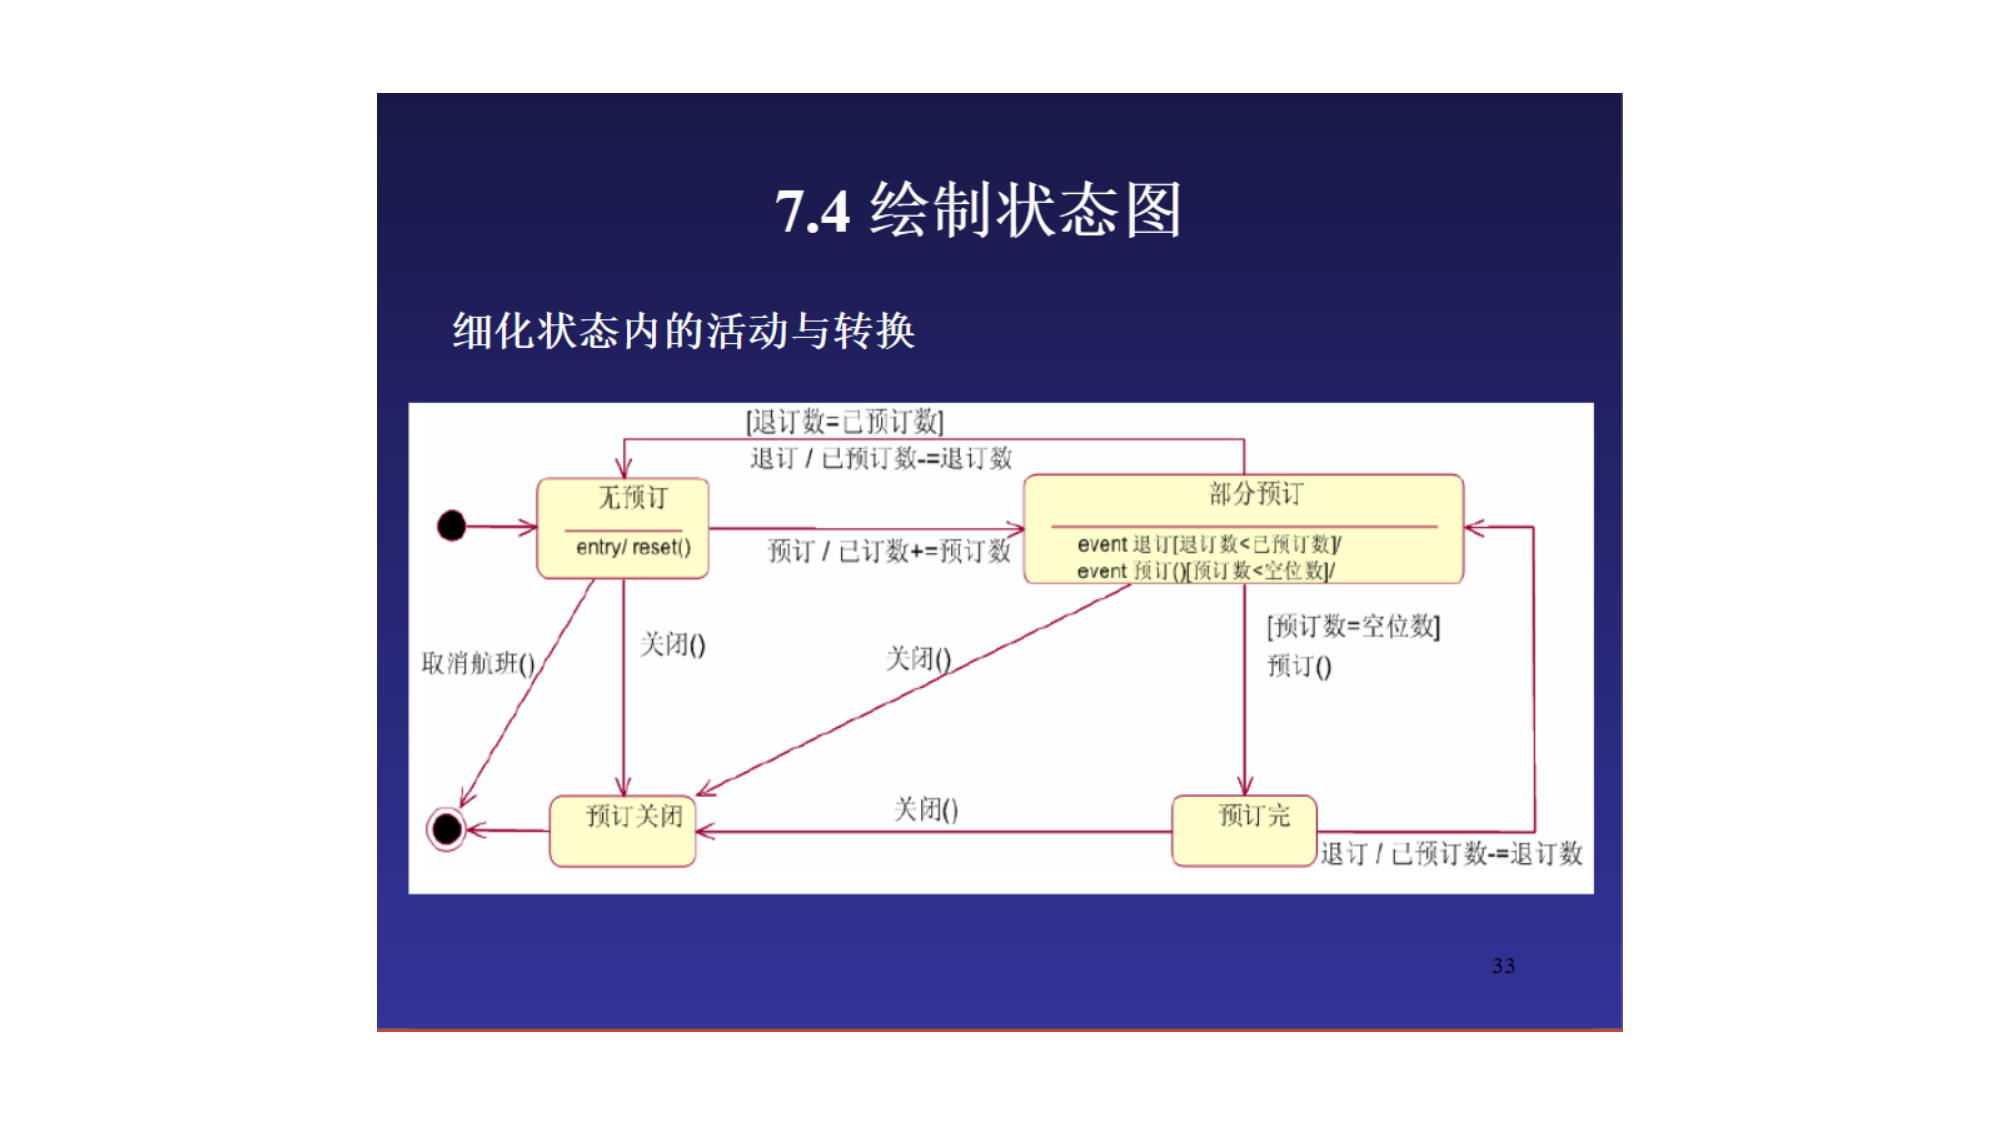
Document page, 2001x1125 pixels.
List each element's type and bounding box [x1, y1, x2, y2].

picture [377, 92, 1623, 1032]
